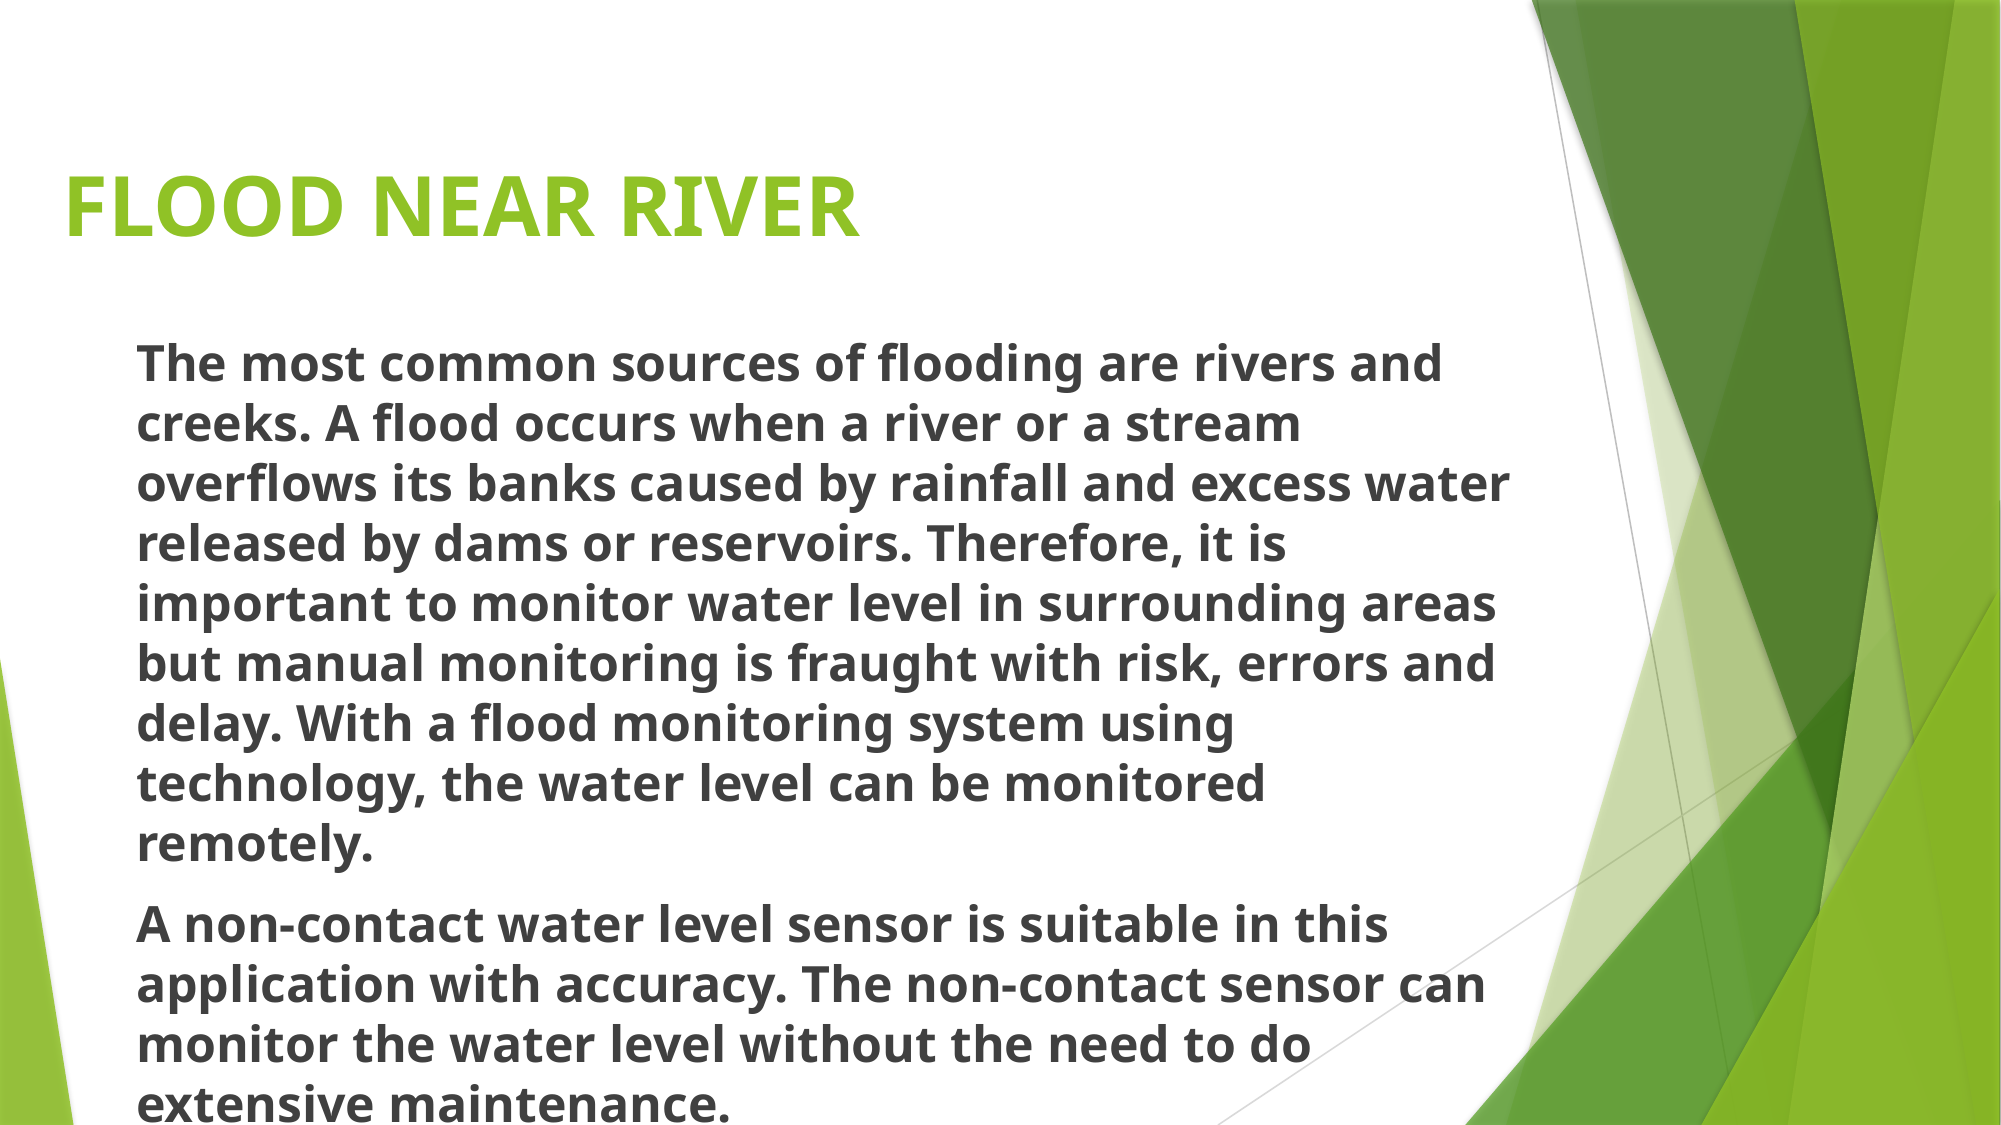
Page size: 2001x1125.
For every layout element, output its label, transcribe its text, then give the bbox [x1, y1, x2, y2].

title FLOOD NEAR RIVER [47, 145, 121, 315]
list The most common sources of flooding are rivers and creeks. A flood occurs when a river or a stream overflows its banks caused by rainfall and excess water released by dams or reservoirs. Therefore, it is important to monitor water level in surrounding areas but manual monitoring is fraught with risk, errors and delay. With a flood monitoring system using technology, the water level can be monitored remotely. A non-contact water level sensor is suitable in this application with accuracy. The non-contact sensor can monitor the water level without the need to do extensive maintenance. [121, 145, 1532, 757]
